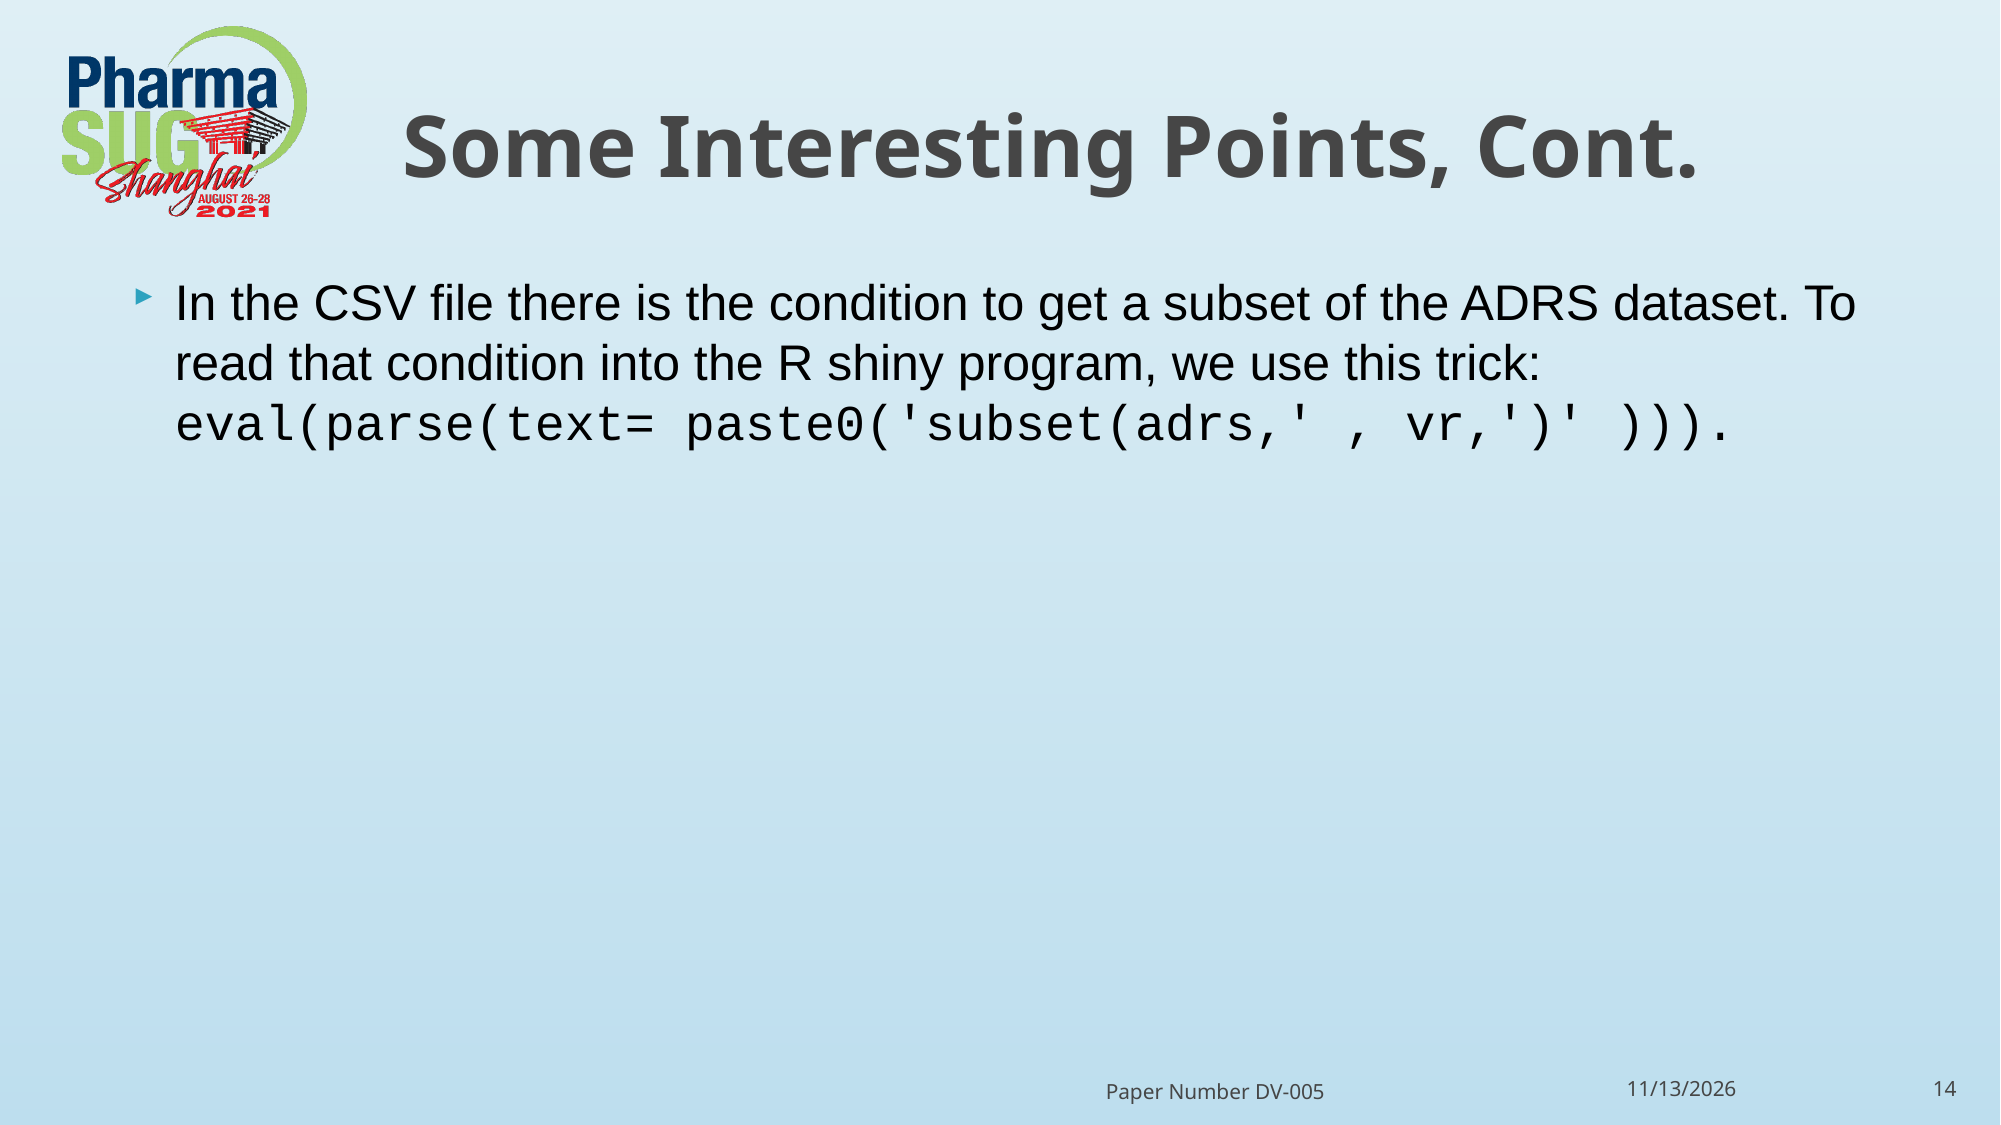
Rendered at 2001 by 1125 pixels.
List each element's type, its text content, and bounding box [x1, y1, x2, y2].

footer Paper Number DV-005 [957, 1051, 1473, 1112]
slide_number 14 [1891, 1051, 1972, 1112]
title Some Interesting Points, Cont. [387, 50, 1905, 238]
list In the CSV file there is the condition to get a subset of the ADRS dataset. To read that condition into the R shiny program, we use this trick: eval(parse(text= paste0('subset(adrs,' , vr,')' ))). [99, 262, 1900, 986]
picture [62, 26, 307, 237]
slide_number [1473, 1051, 1891, 1112]
